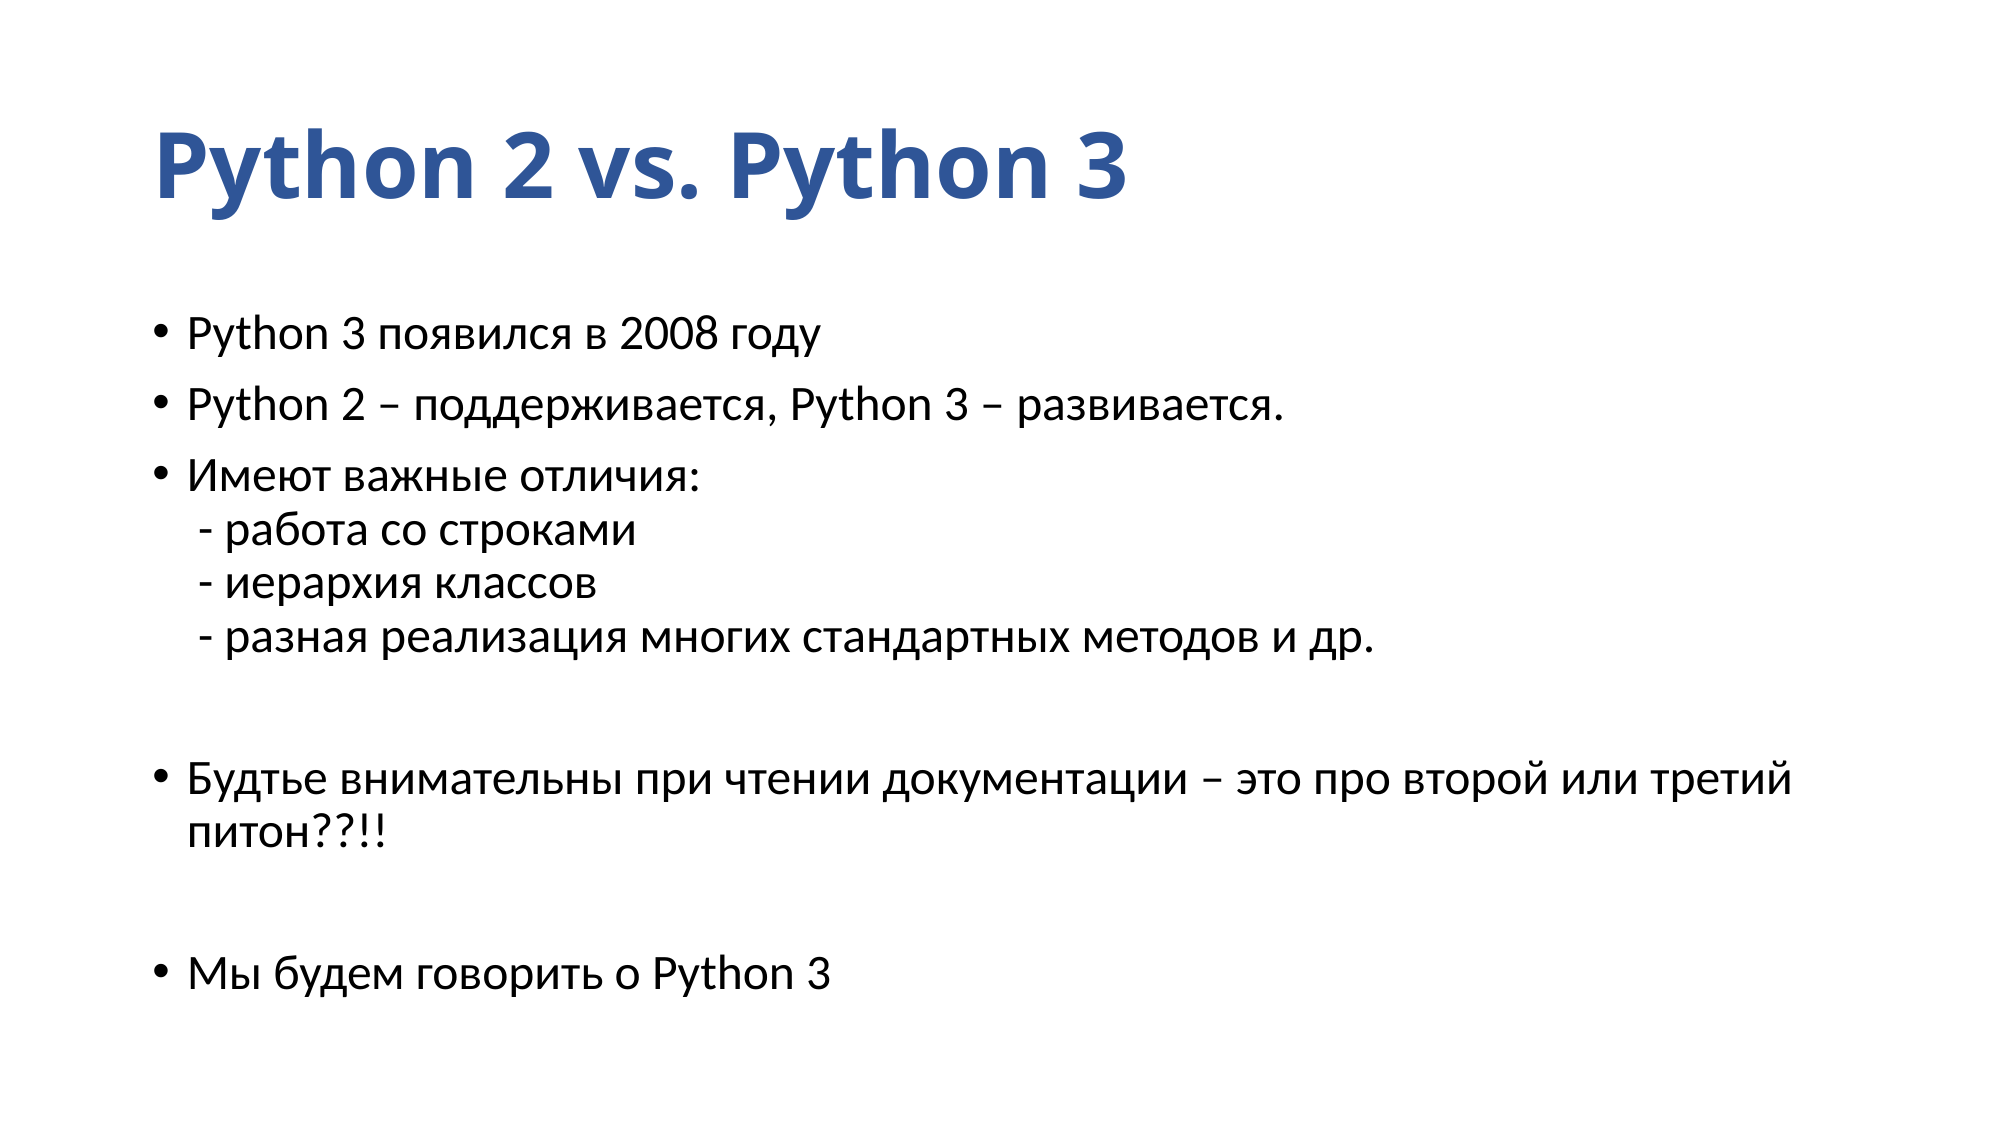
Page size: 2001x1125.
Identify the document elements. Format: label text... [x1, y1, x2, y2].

list Python 3 появился в 2008 году Python 2 – поддерживается, Python 3 – развивается. Имеют важные отличия: - работа со строками - иерархия классов - разная реализация многих стандартных методов и др. Будтье внимательны при чтении документации – это про второй или третий питон??!! Мы будем говорить о Python 3 [137, 299, 1863, 1014]
title Python 2 vs. Python 3 [137, 59, 1863, 278]
